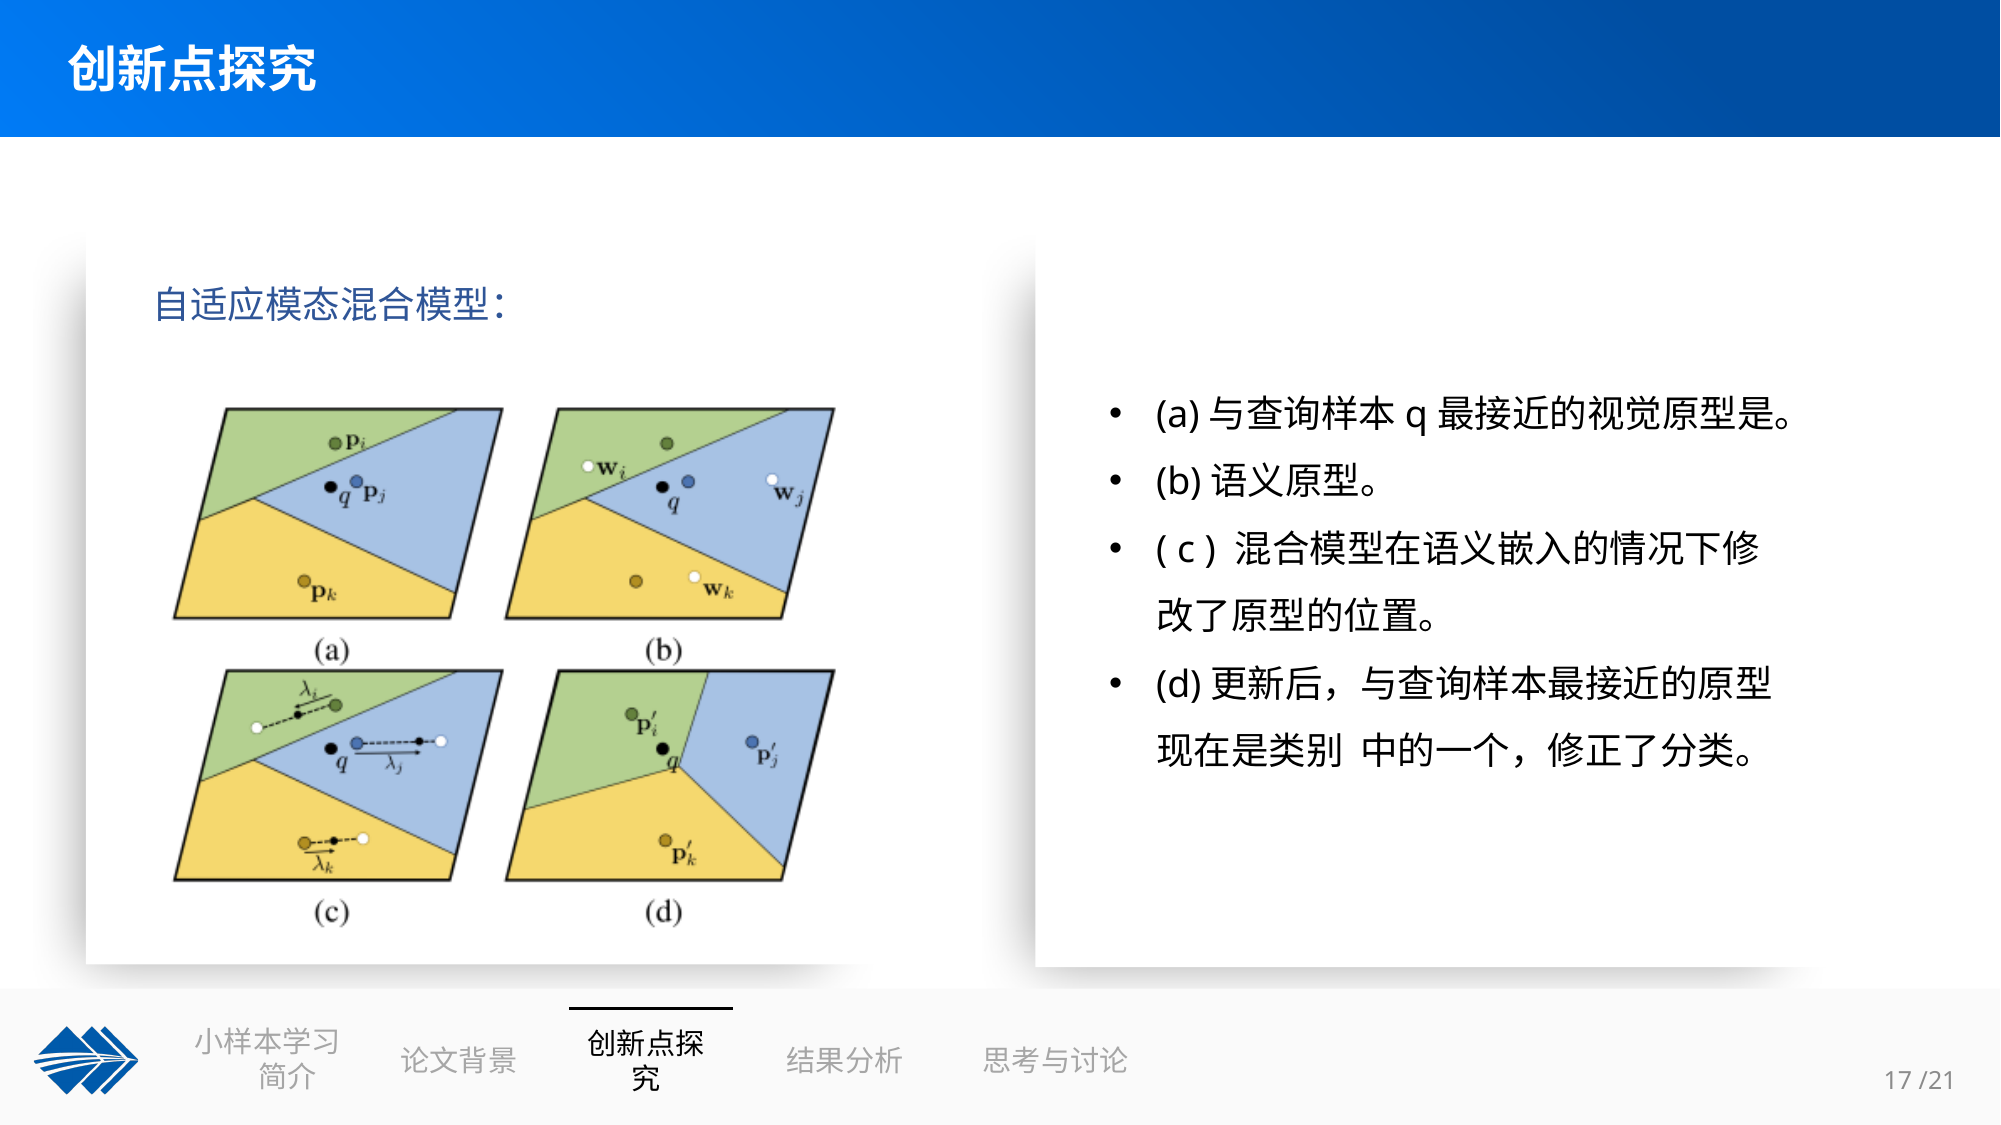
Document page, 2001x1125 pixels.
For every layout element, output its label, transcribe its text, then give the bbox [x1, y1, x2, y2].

text_box 论文背景 [382, 1035, 536, 1085]
picture [33, 1026, 139, 1113]
text_box 创新点探究 [569, 1017, 723, 1103]
text_box [85, 159, 965, 965]
text_box 思考与讨论 [964, 1035, 1148, 1085]
text_box 小样本学习 简介 [148, 1015, 387, 1101]
text_box [0, 988, 2000, 1125]
text_box [1034, 162, 1914, 968]
picture [157, 366, 903, 957]
text_box 结果分析 [768, 1035, 922, 1085]
text_box 17 /21 [1521, 1051, 1972, 1112]
text_box 自适应模态混合模型： [138, 273, 733, 379]
text_box [0, 0, 2000, 137]
text_box 创新点探究 [52, 30, 1796, 105]
